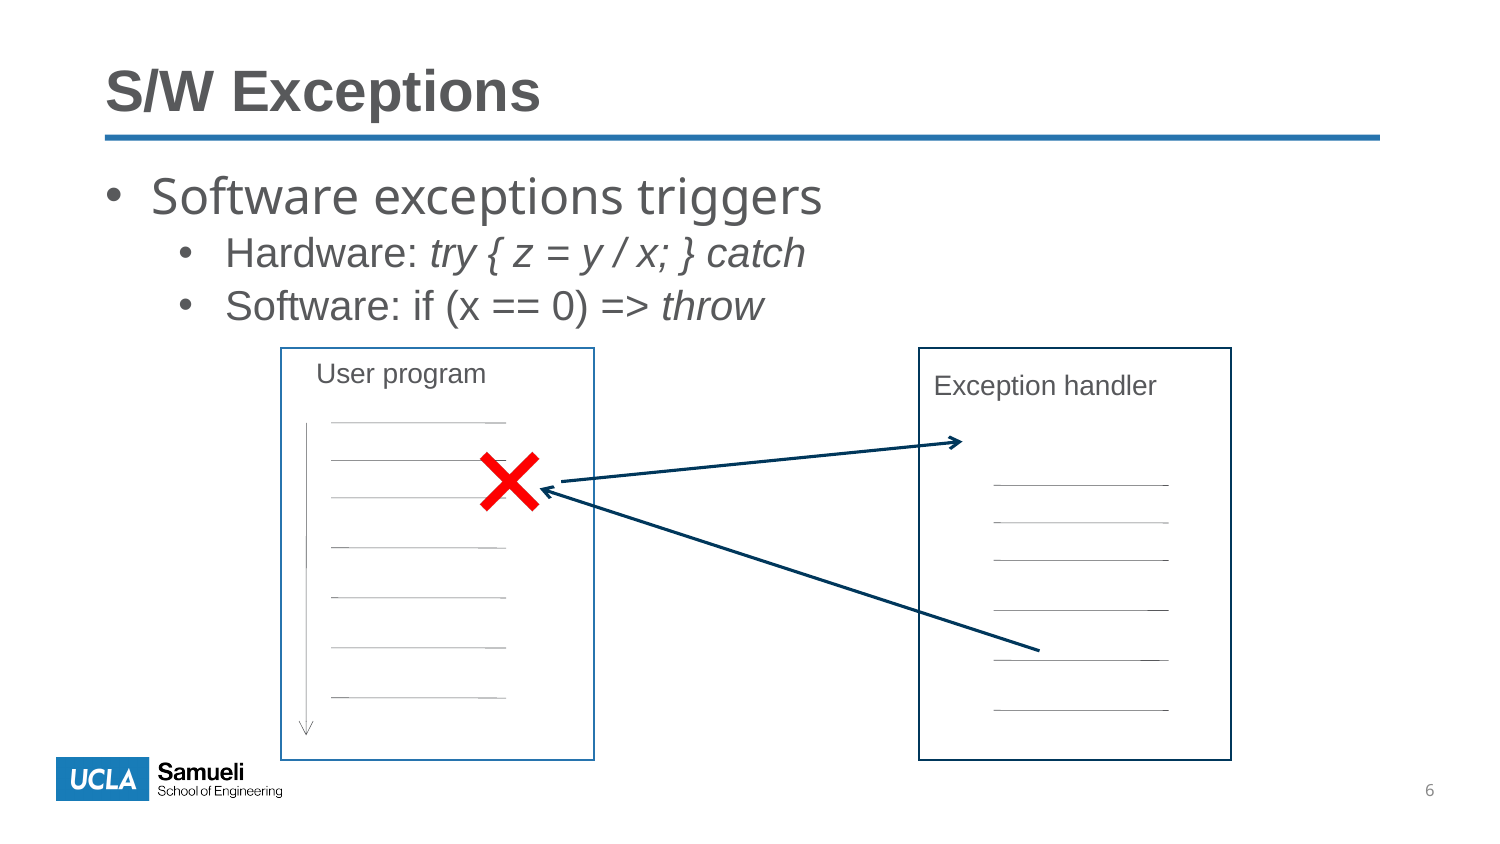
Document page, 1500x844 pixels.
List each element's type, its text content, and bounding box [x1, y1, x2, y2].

text_box S/W Exceptions [104, 61, 1380, 125]
text_box User program [301, 347, 582, 397]
slide_number 6 [1425, 780, 1500, 840]
picture [469, 441, 550, 522]
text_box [539, 488, 1040, 651]
picture [56, 757, 282, 801]
text_box [280, 347, 595, 761]
text_box [918, 347, 1232, 761]
text_box Software exceptions triggers Hardware: try { z = y / x; } catch Software: if (x == 0) => throw [104, 164, 1380, 330]
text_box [561, 441, 963, 482]
text_box Exception handler [918, 360, 1219, 409]
